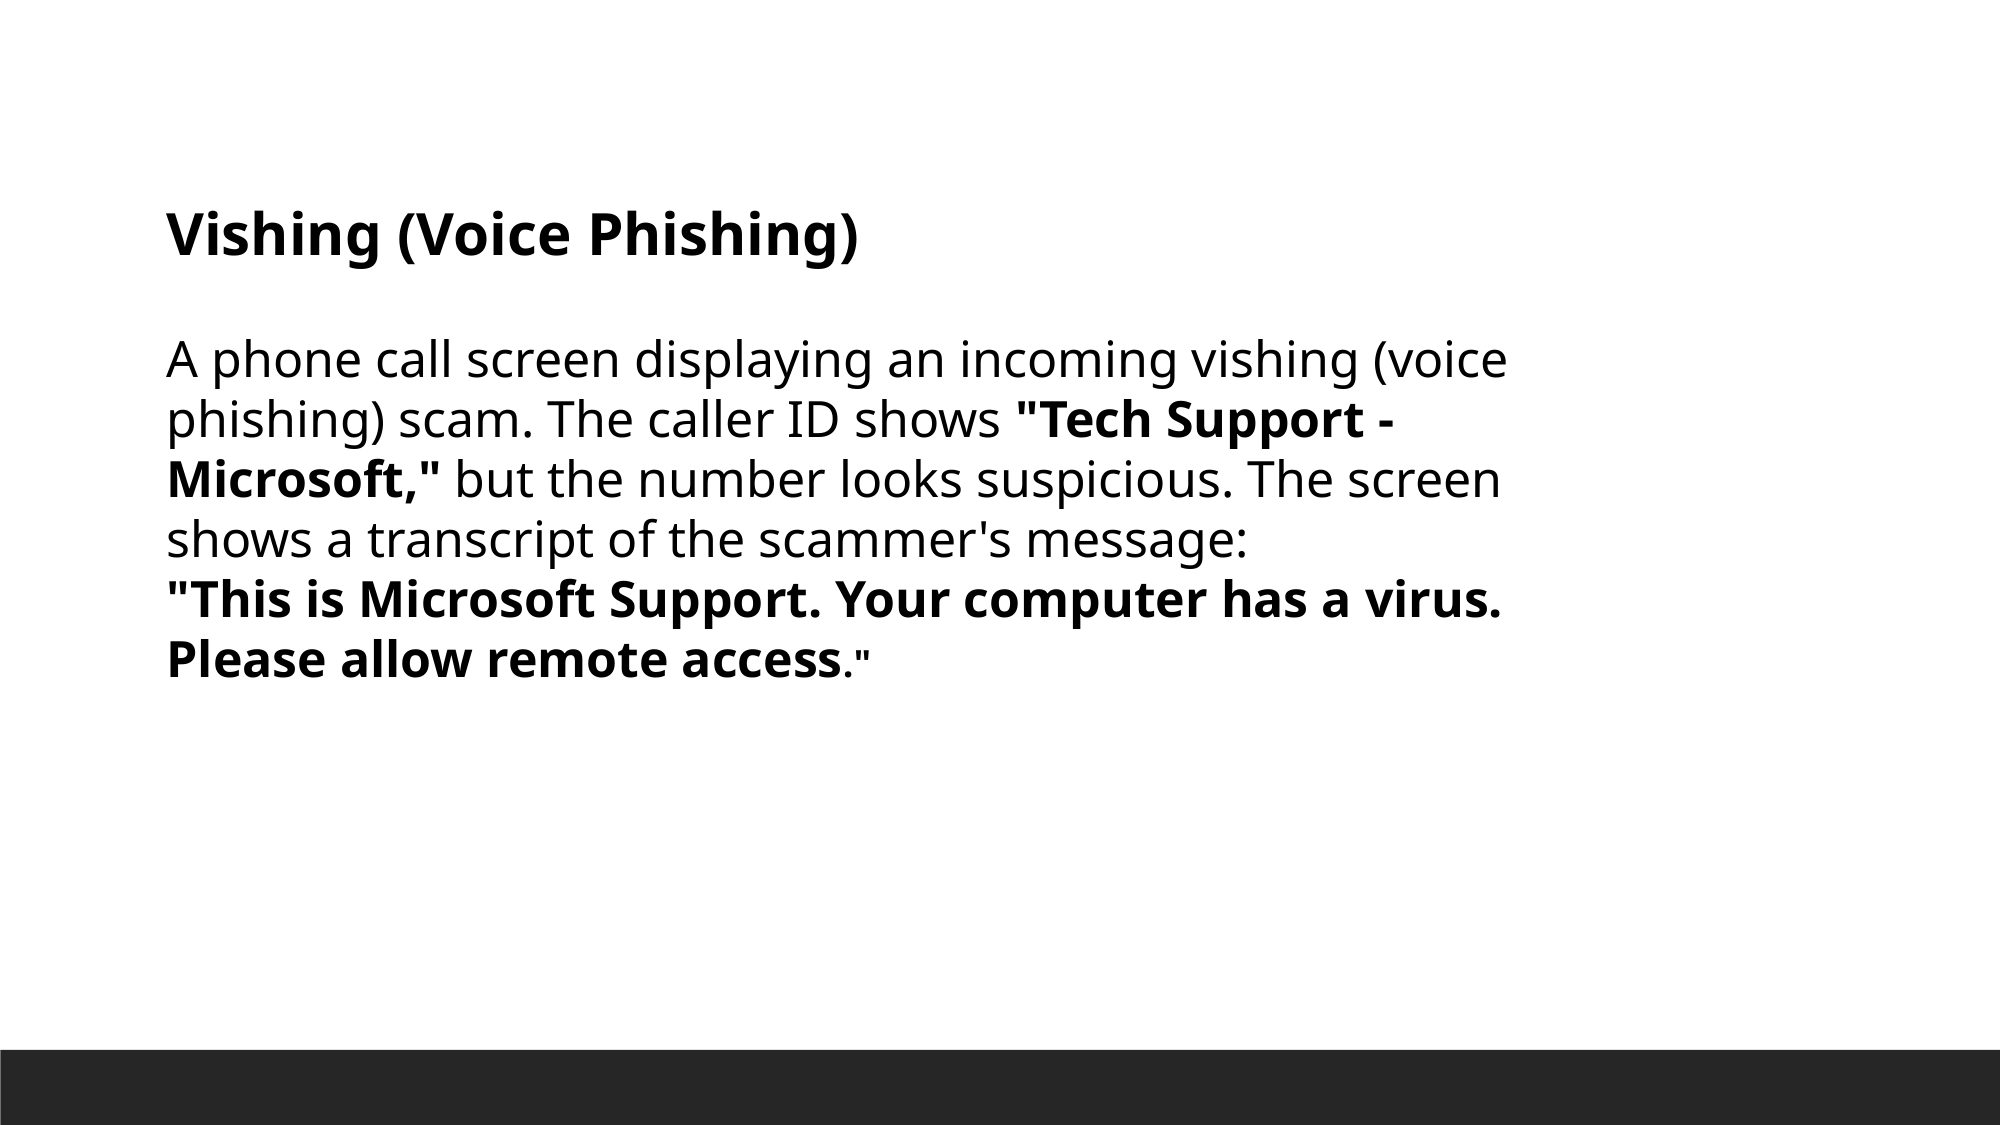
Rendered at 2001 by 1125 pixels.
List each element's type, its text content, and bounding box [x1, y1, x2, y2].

text_box Vishing (Voice Phishing) A phone call screen displaying an incoming vishing (voice phishing) scam. The caller ID shows "Tech Support - Microsoft," but the number looks suspicious. The screen shows a transcript of the scammer's message: "This is Microsoft Support. Your computer has a virus. Please allow remote access." [151, 189, 1633, 695]
